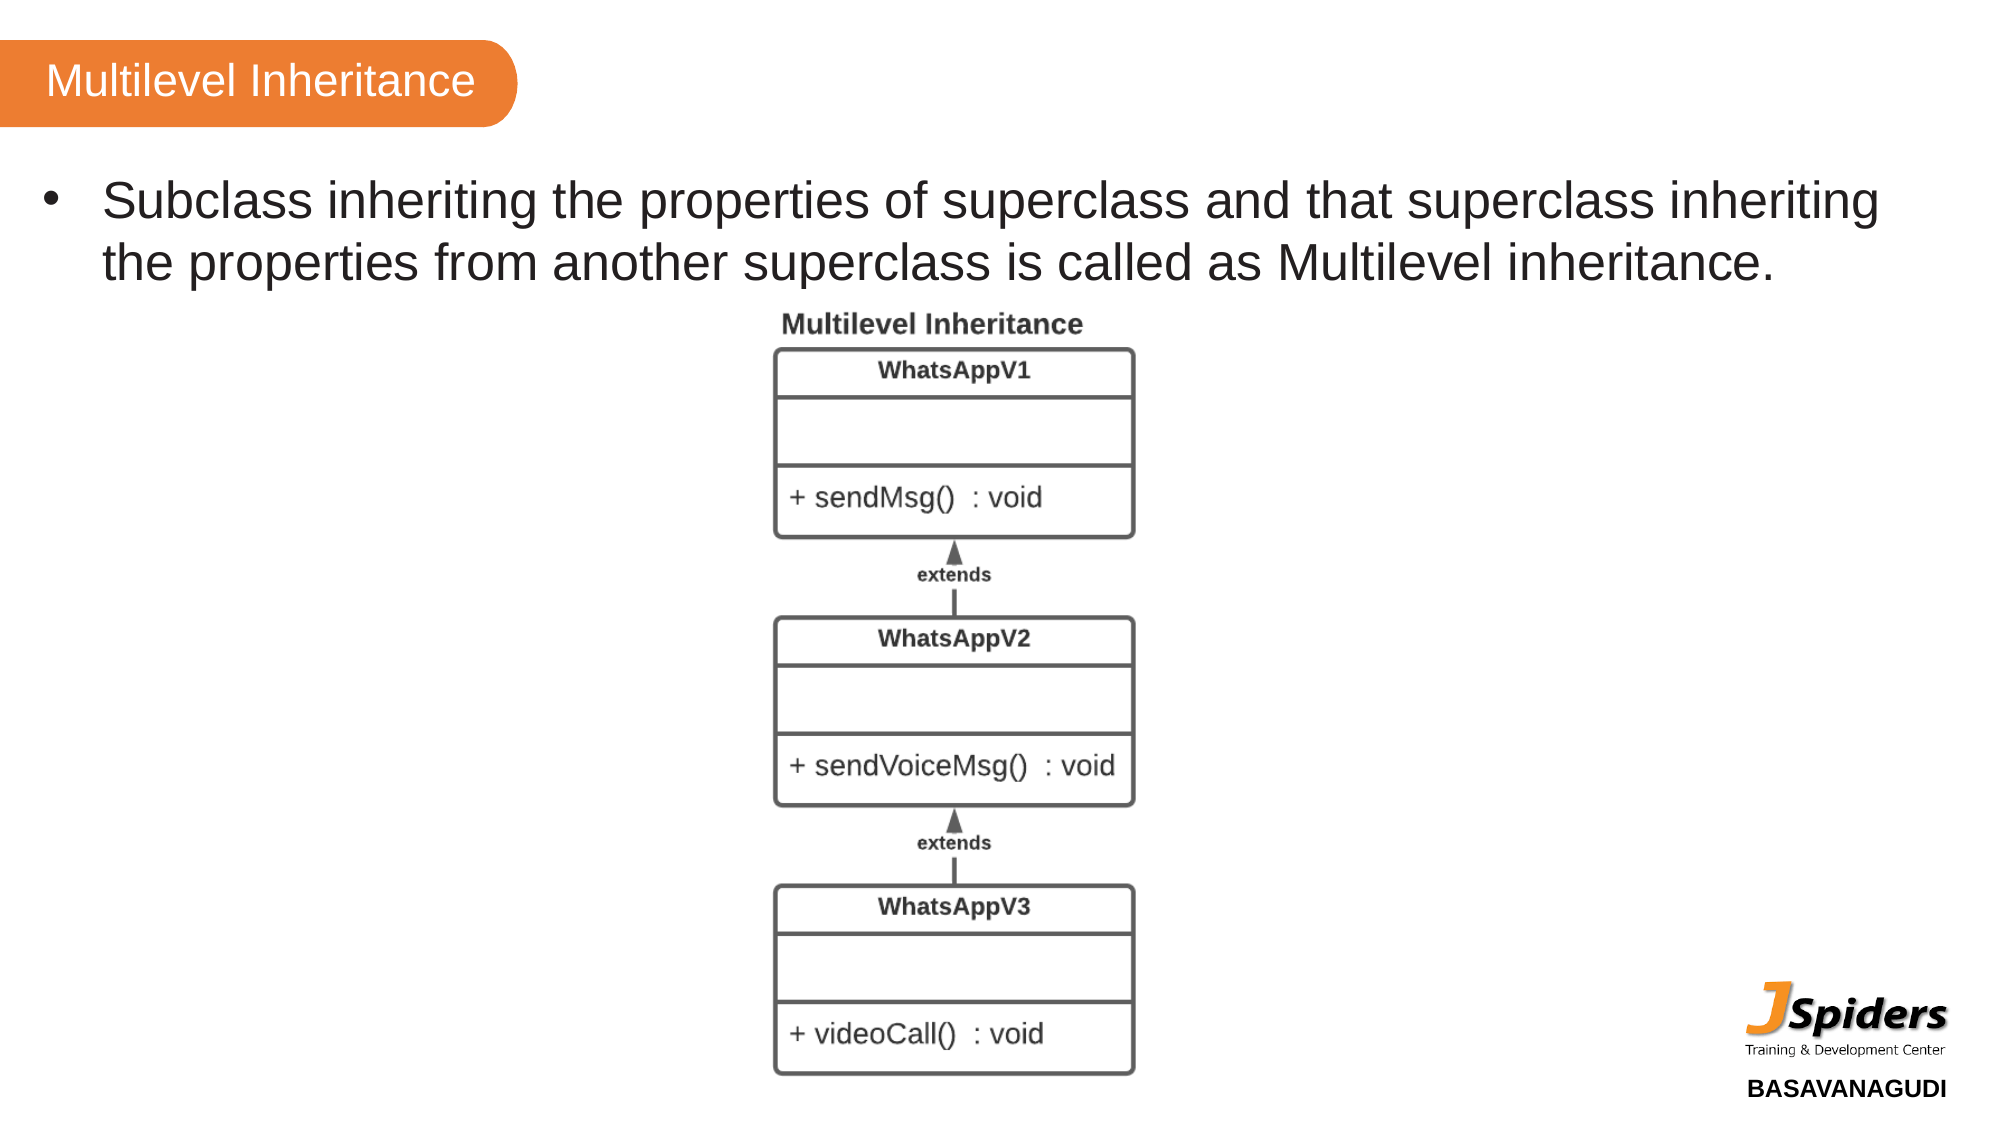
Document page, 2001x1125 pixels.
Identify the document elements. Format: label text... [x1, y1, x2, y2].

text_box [0, 39, 518, 128]
picture [733, 289, 1176, 1125]
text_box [1698, 968, 1996, 1069]
text_box Multilevel Inheritance [30, 50, 550, 161]
text_box Subclass inheriting the properties of superclass and that superclass inheriting the properties from another superclass is called as Multilevel inheritance. [35, 161, 1909, 296]
